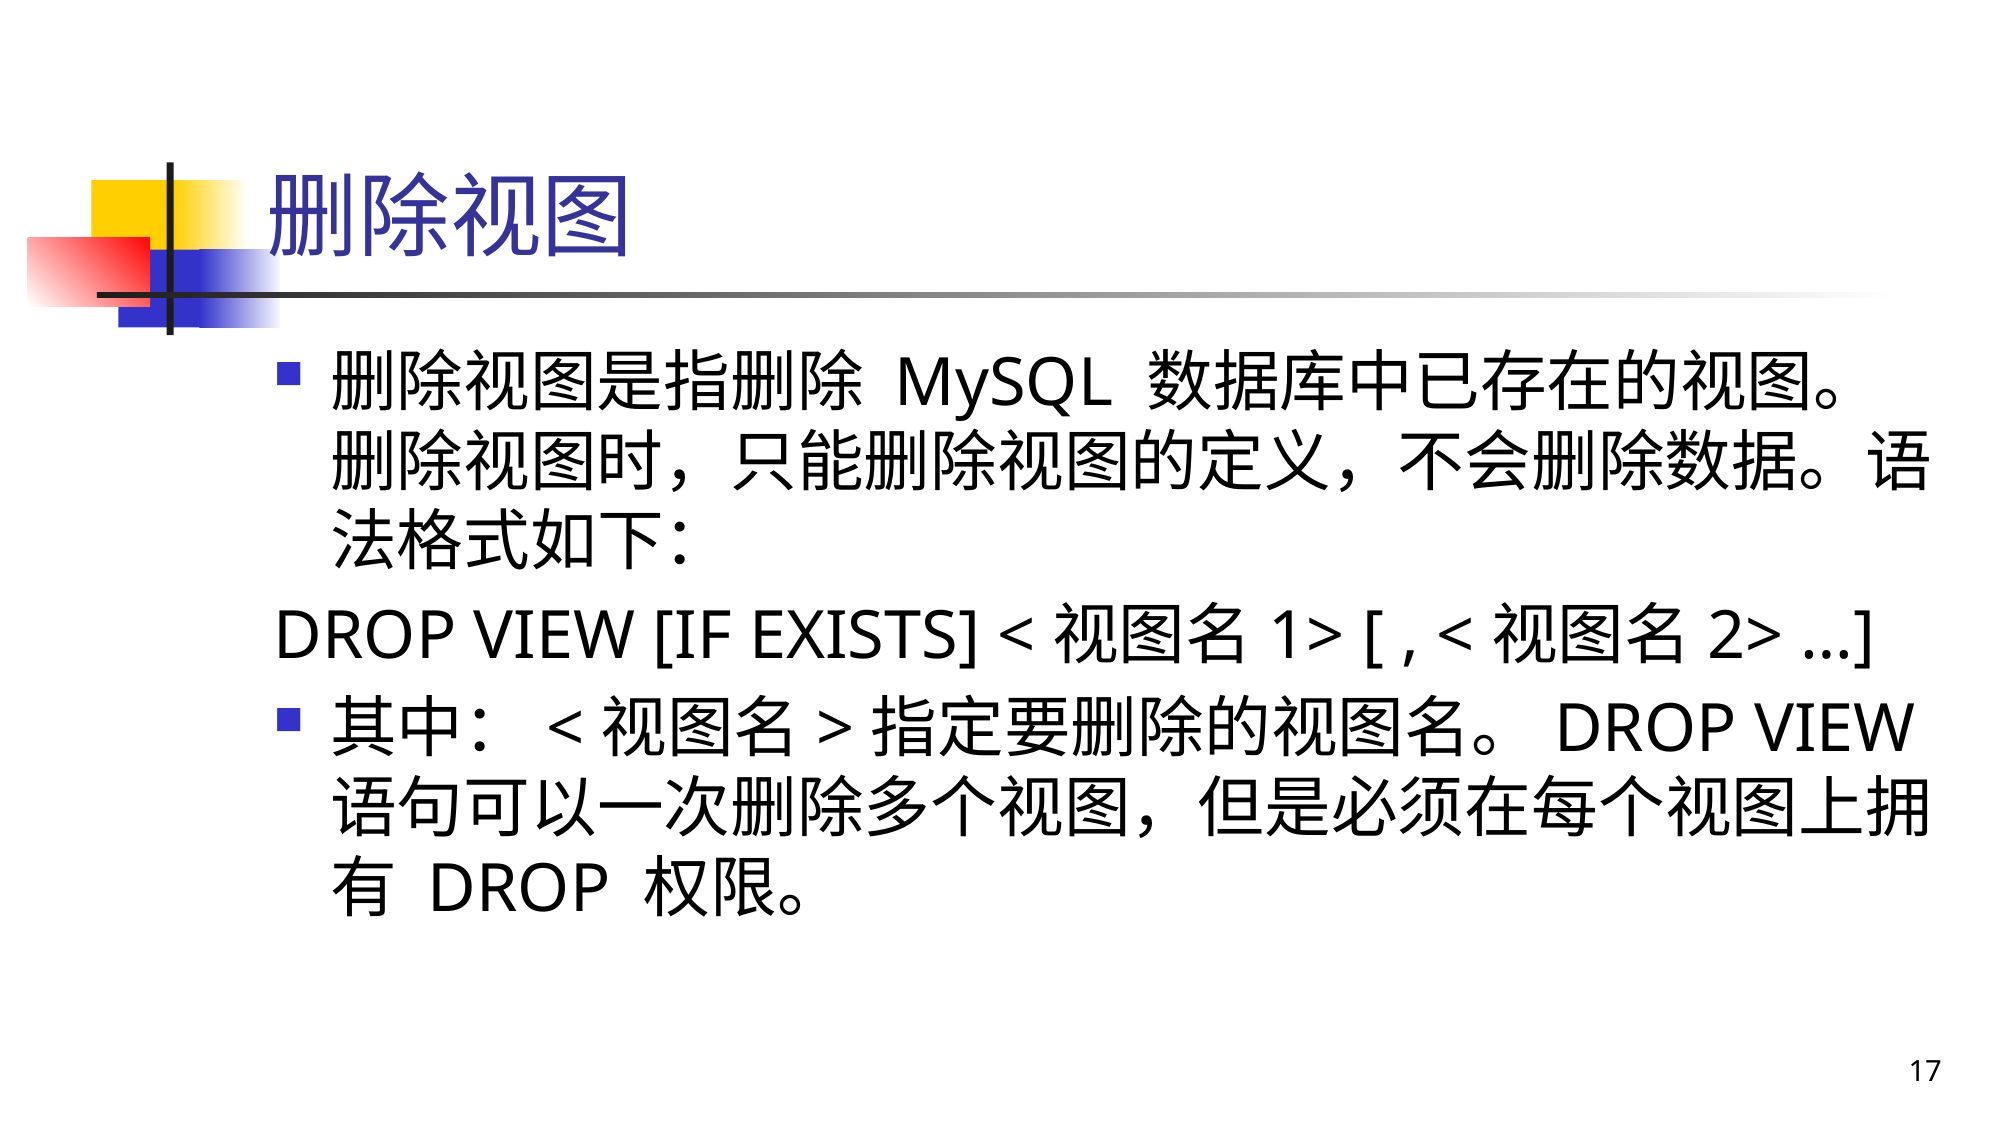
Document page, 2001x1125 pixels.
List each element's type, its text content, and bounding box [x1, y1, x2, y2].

list 删除视图是指删除 MySQL 数据库中已存在的视图。删除视图时，只能删除视图的定义，不会删除数据。语法格式如下： DROP VIEW [IF EXISTS] <视图名1> [ , <视图名2> …] 其中：<视图名>指定要删除的视图名。DROP VIEW 语句可以一次删除多个视图，但是必须在每个视图上拥有 DROP 权限。 [258, 331, 1959, 970]
title 删除视图 [251, 35, 1957, 275]
slide_number 17 [1540, 1024, 1957, 1100]
